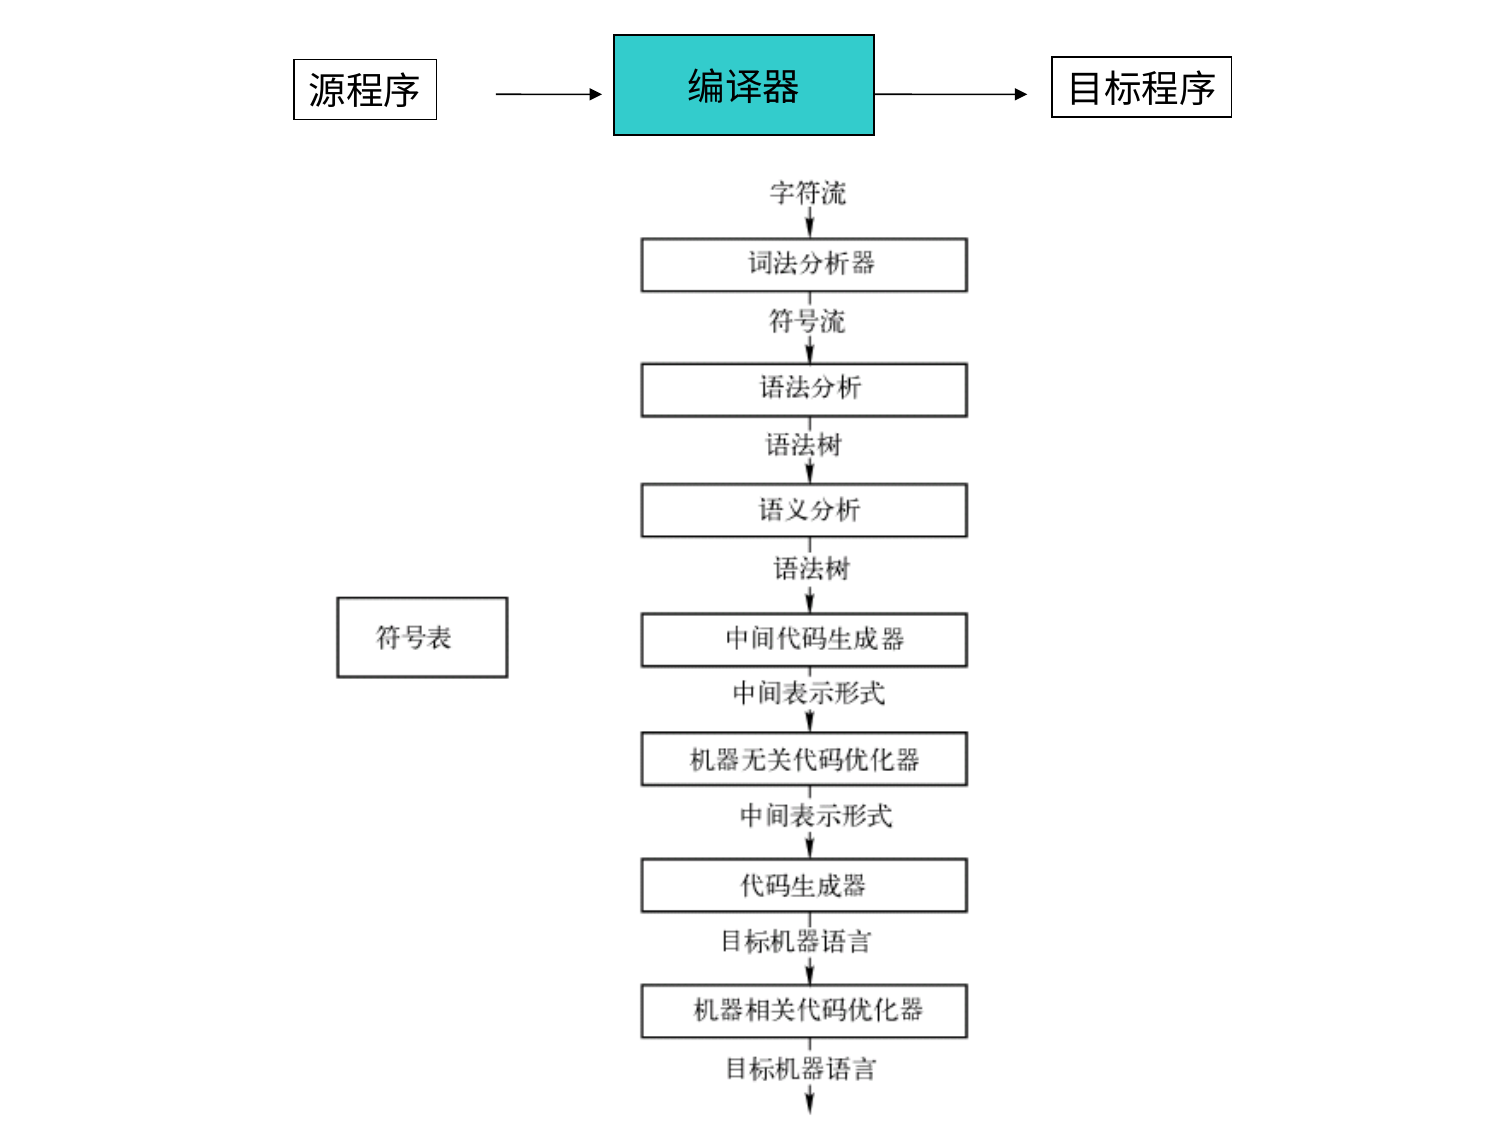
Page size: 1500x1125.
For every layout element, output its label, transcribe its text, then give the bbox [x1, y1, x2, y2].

text_box [495, 88, 603, 101]
text_box 编译器 [614, 35, 874, 136]
picture [316, 173, 982, 1125]
text_box [873, 88, 1028, 101]
text_box 目标程序 [1052, 57, 1232, 117]
text_box 源程序 [294, 59, 437, 120]
